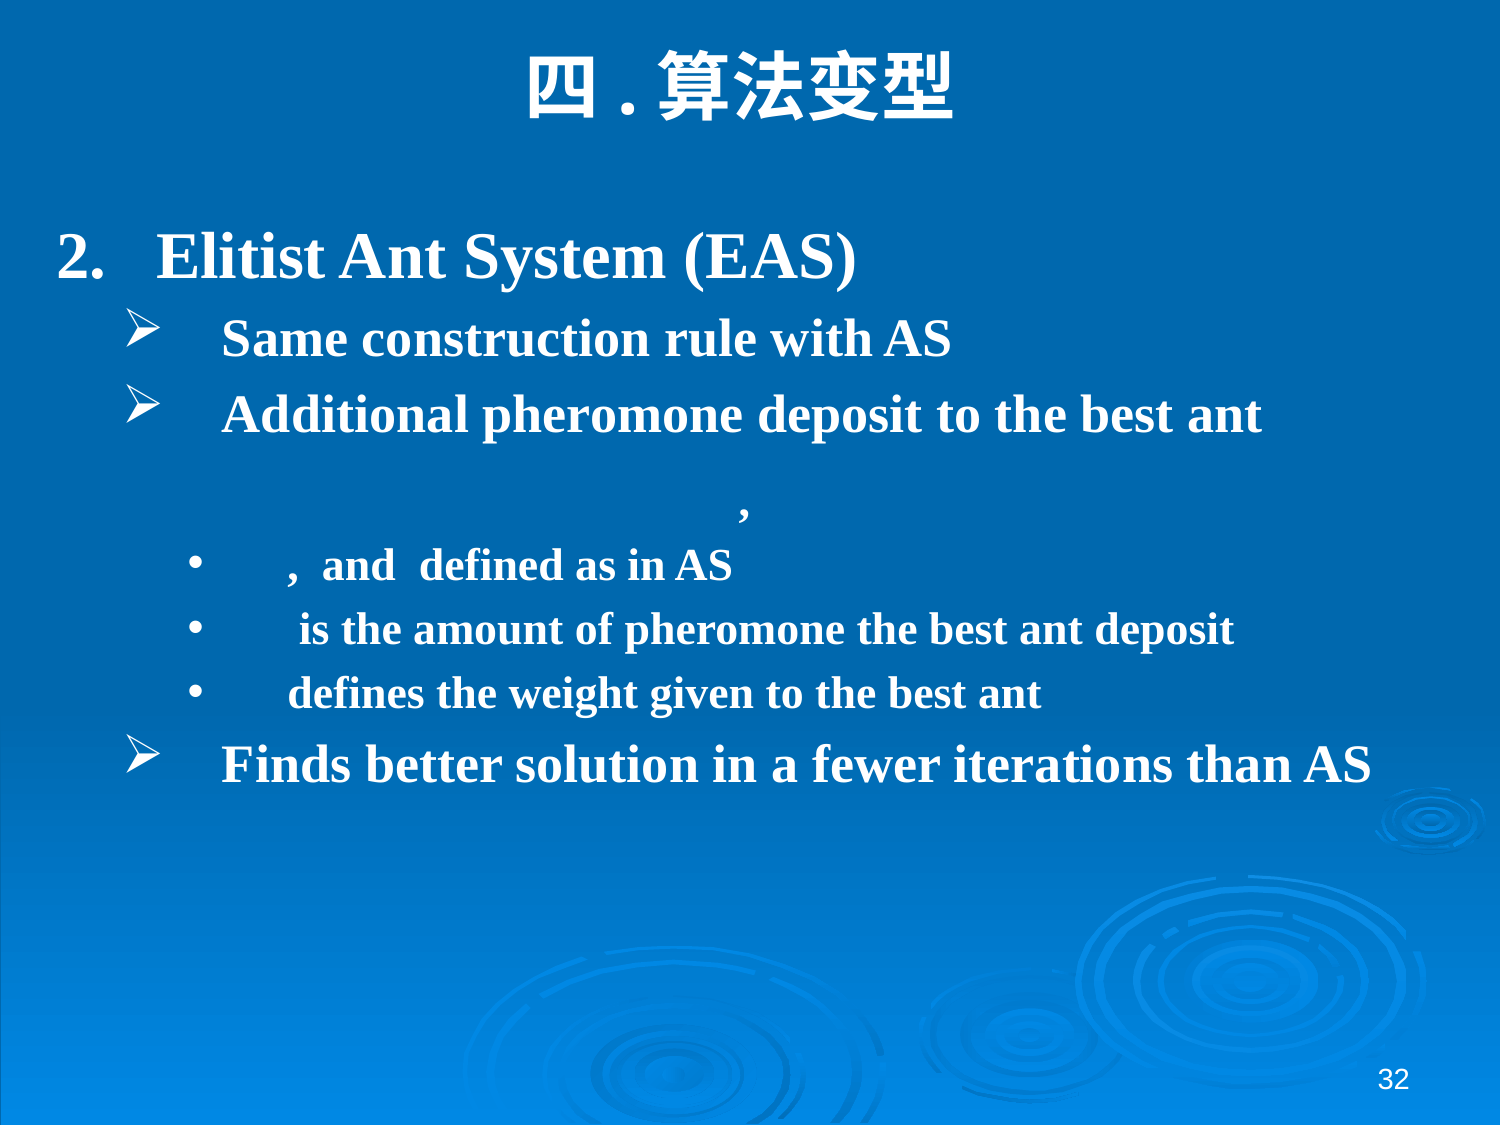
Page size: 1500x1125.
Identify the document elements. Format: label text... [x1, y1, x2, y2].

slide_number 32 [1074, 1024, 1426, 1103]
title 四.算法变型 [33, 30, 1448, 138]
